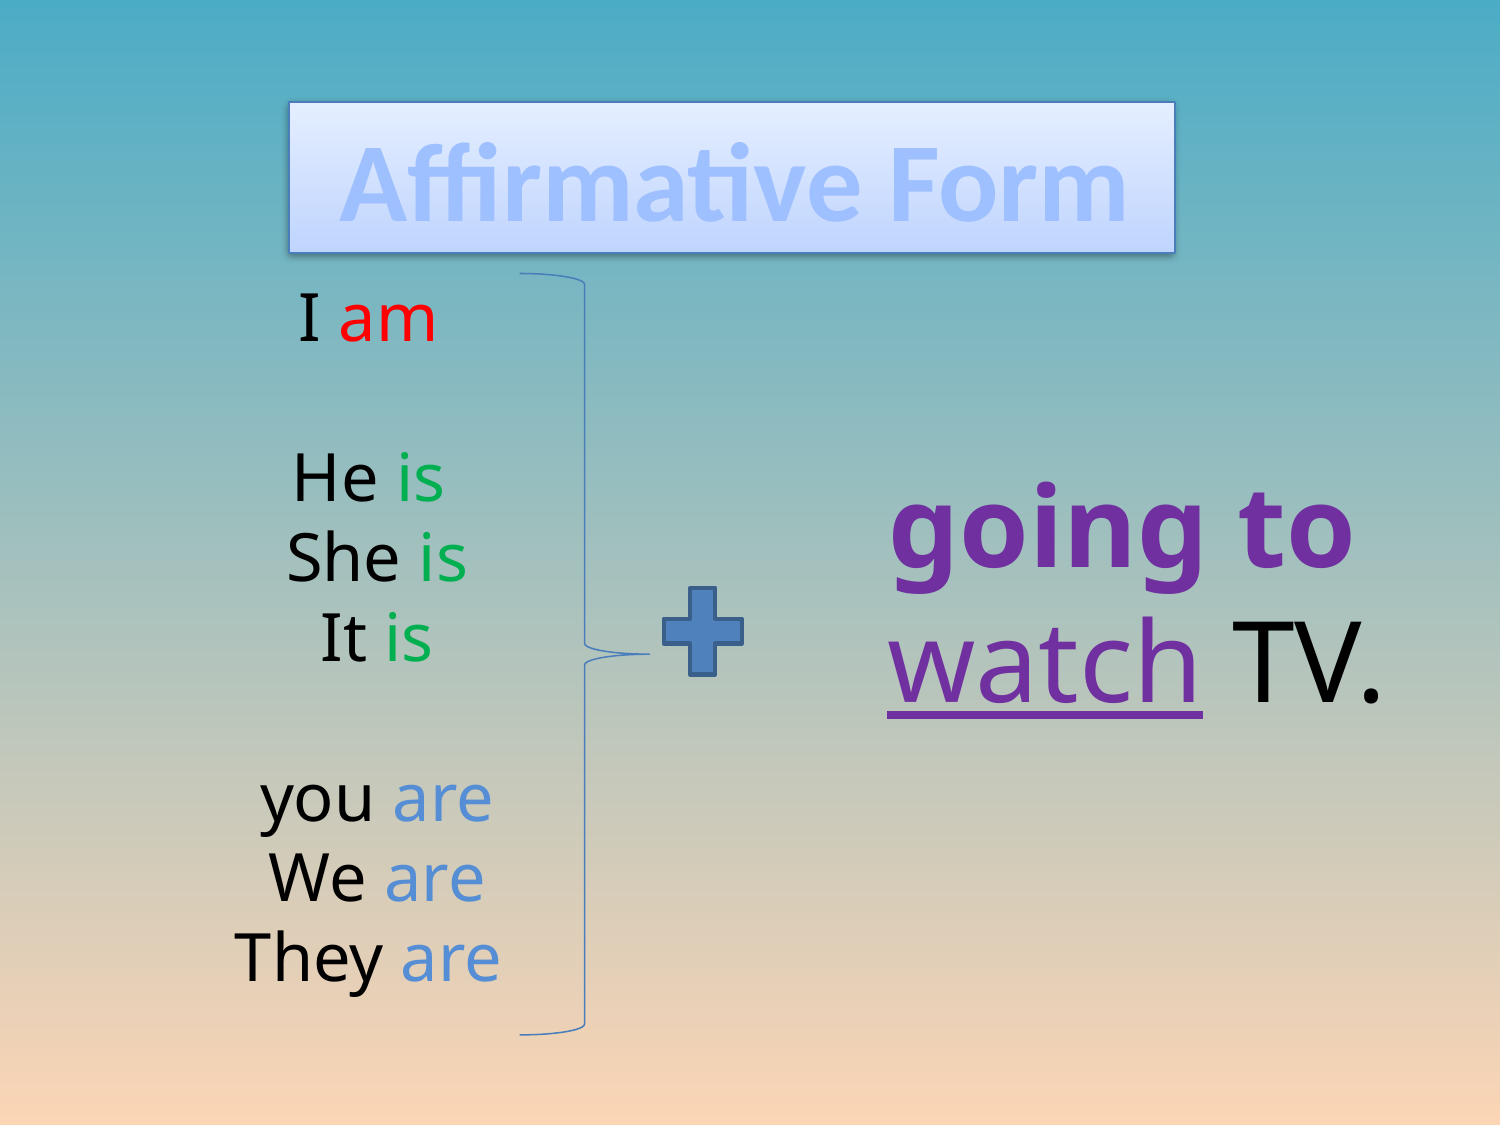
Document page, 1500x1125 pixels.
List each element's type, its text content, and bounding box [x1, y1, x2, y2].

text_box [519, 272, 651, 1036]
title I am He is She is It is you are We are They are going to watch TV. [0, 253, 1500, 1106]
text_box [288, 101, 1176, 253]
text_box Affirmative Form [324, 101, 1146, 252]
text_box [662, 586, 744, 677]
